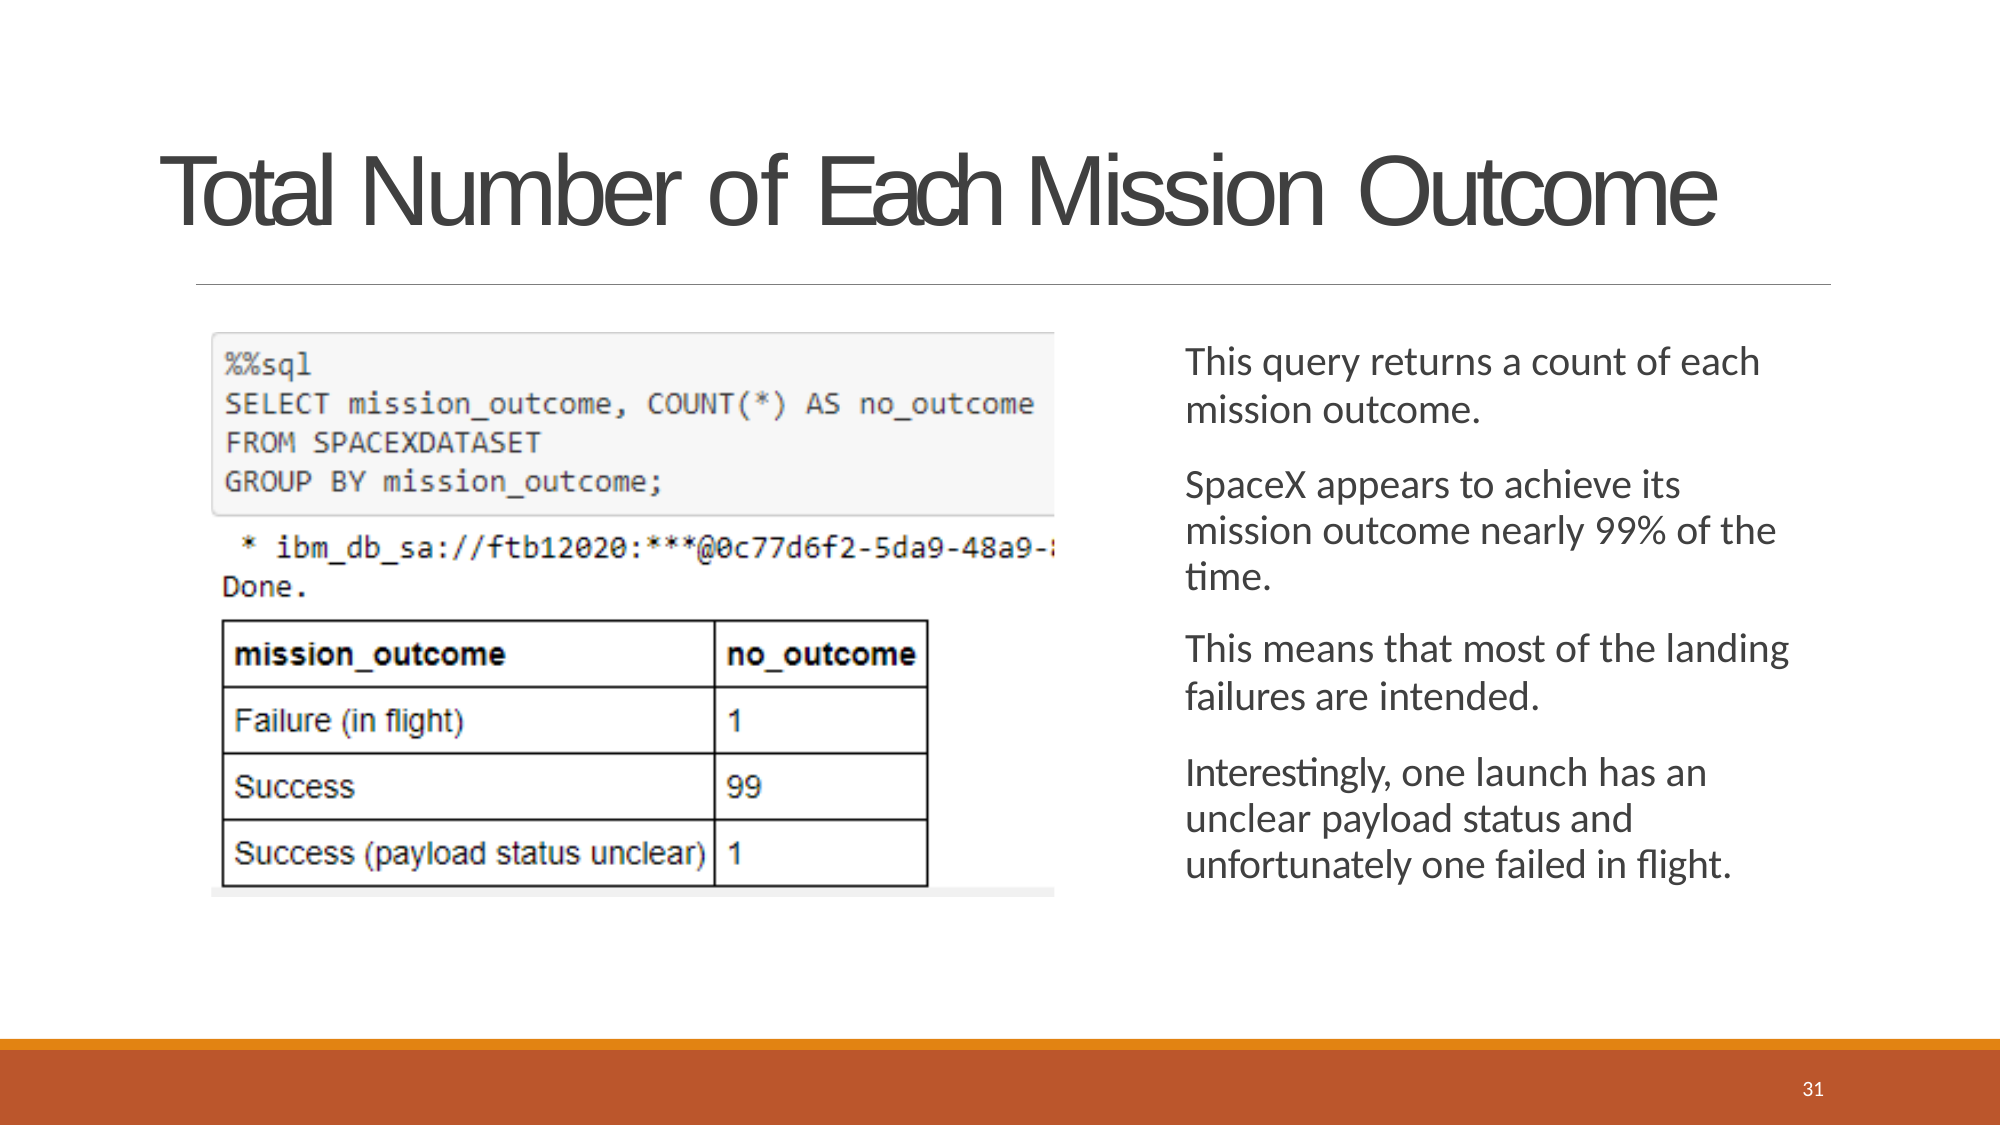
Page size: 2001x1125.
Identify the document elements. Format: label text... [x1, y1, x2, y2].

title Total Number of Each Mission Outcome [156, 123, 1772, 285]
text_box [211, 332, 1055, 897]
slide_number <number> [1795, 1077, 1831, 1125]
text_box This query returns a count of each mission outcome. SpaceX appears to achieve its mission outcome nearly 99% of the time. This means that most of the landing failures are intended. Interestingly, one launch has an unclear payload status and unfortunately one failed in flight. [1182, 333, 1793, 887]
